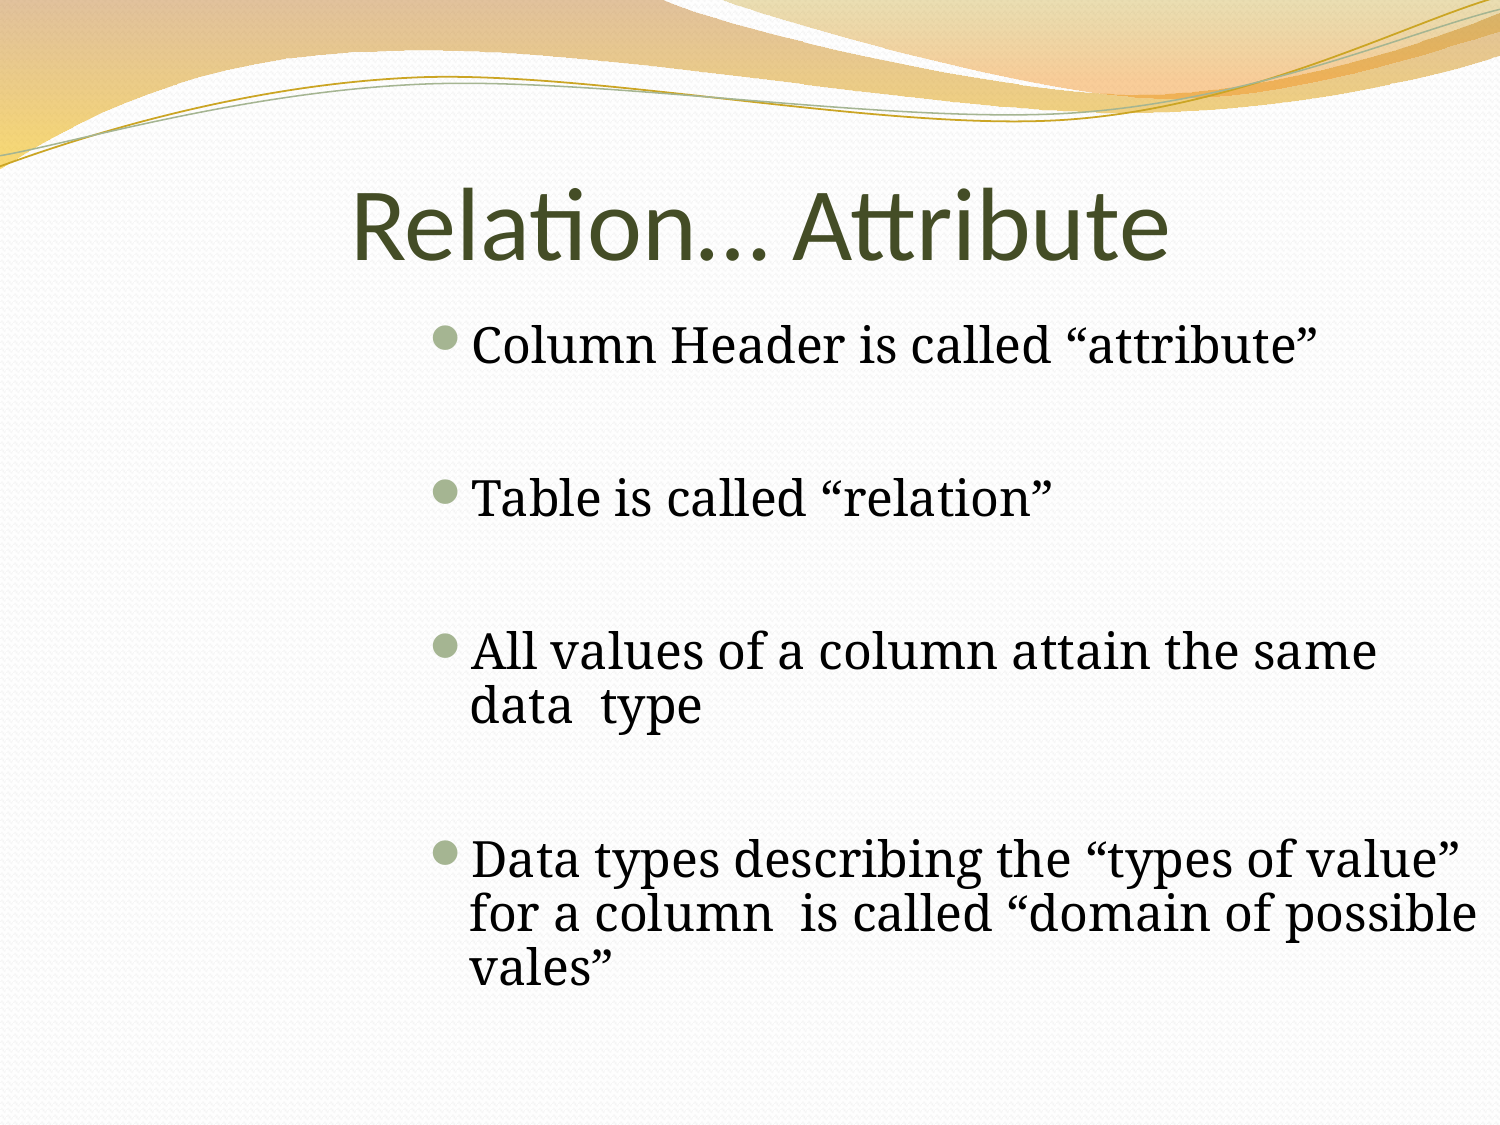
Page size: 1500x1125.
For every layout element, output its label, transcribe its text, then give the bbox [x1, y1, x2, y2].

list Column Header is called “attribute” Table is called “relation” All values of a column attain the same data type Data types describing the “types of value” for a column is called “domain of possible vales” [350, 312, 1500, 1063]
title Relation… Attribute [350, 31, 1500, 282]
